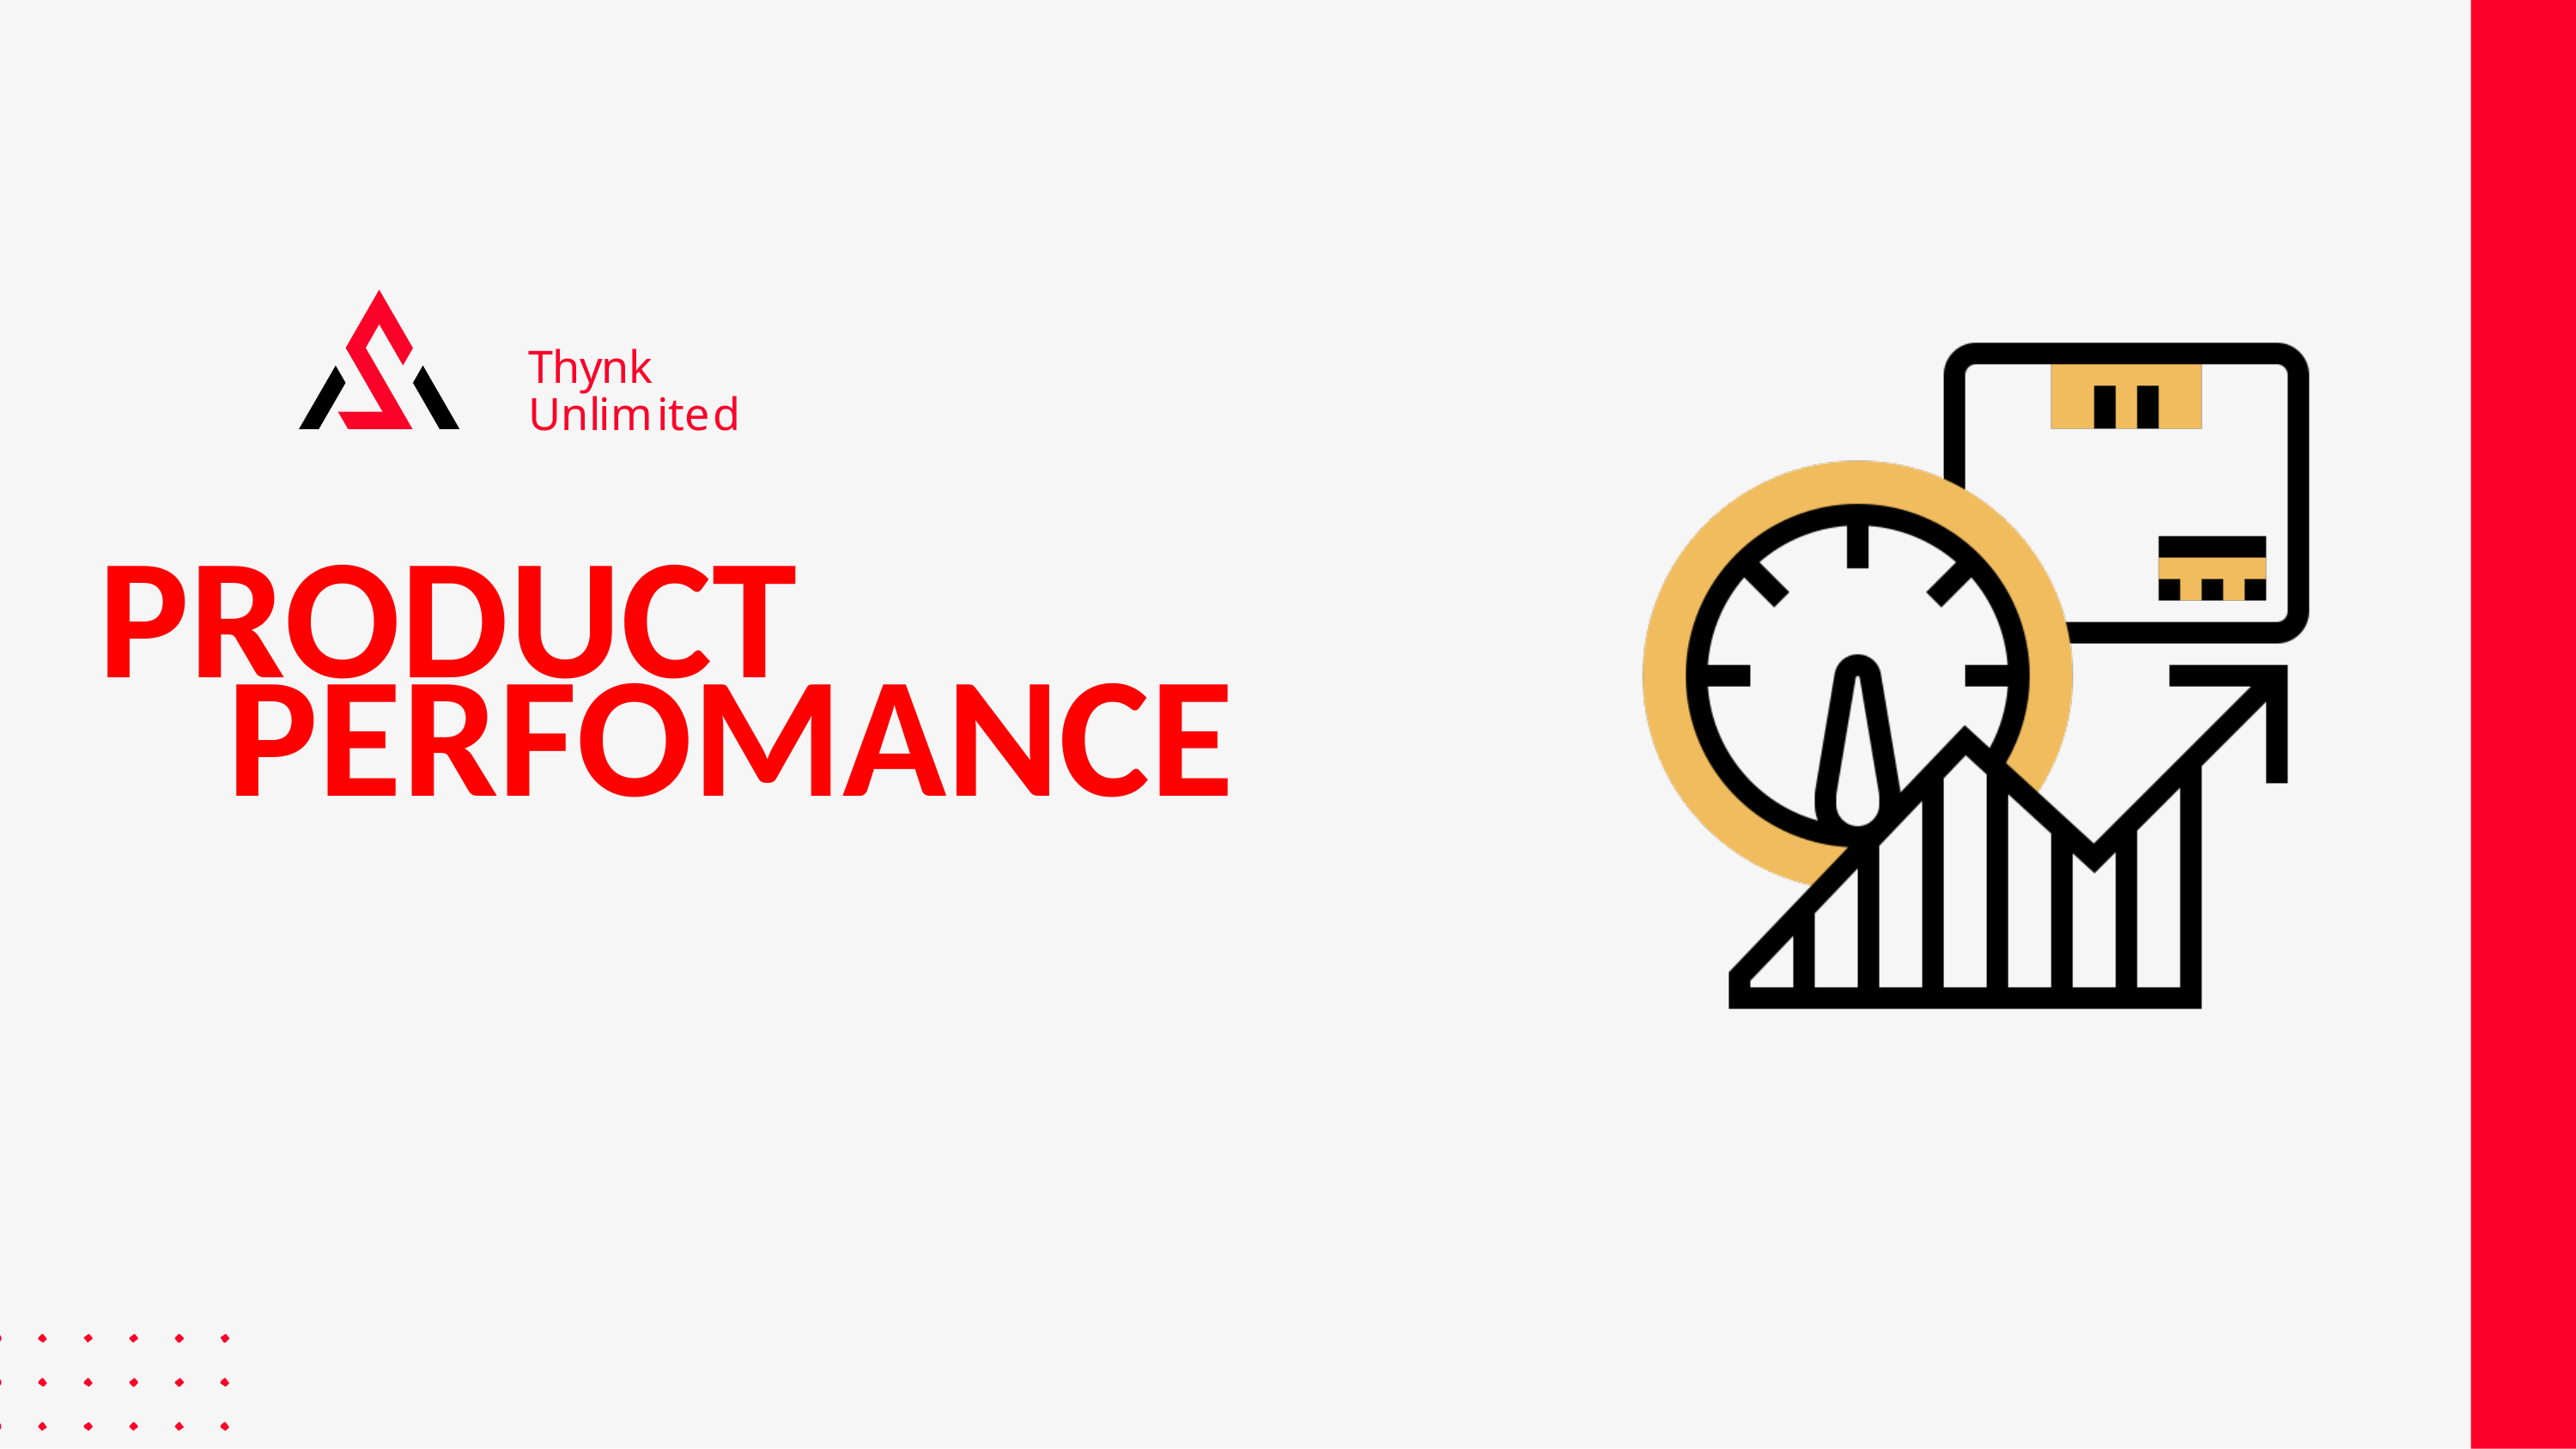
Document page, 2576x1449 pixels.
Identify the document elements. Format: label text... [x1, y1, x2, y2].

text_box [38, 1334, 47, 1343]
text_box [83, 1422, 93, 1431]
text_box [129, 1378, 138, 1387]
text_box [129, 1422, 138, 1431]
text_box [220, 1334, 229, 1343]
text_box [38, 1378, 47, 1387]
text_box [220, 1378, 229, 1387]
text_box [298, 289, 460, 430]
text_box [83, 1378, 93, 1387]
text_box [83, 1334, 93, 1343]
text_box [220, 1422, 229, 1431]
text_box [174, 1422, 184, 1431]
text_box [38, 1422, 47, 1431]
title Thynk Unlimited [526, 336, 744, 588]
text_box PRODUCT PERFOMANCE [96, 594, 1535, 831]
picture [1632, 332, 2321, 1021]
text_box [174, 1334, 184, 1343]
text_box [174, 1378, 184, 1387]
text_box [129, 1334, 138, 1343]
text_box [2470, 0, 2576, 1449]
